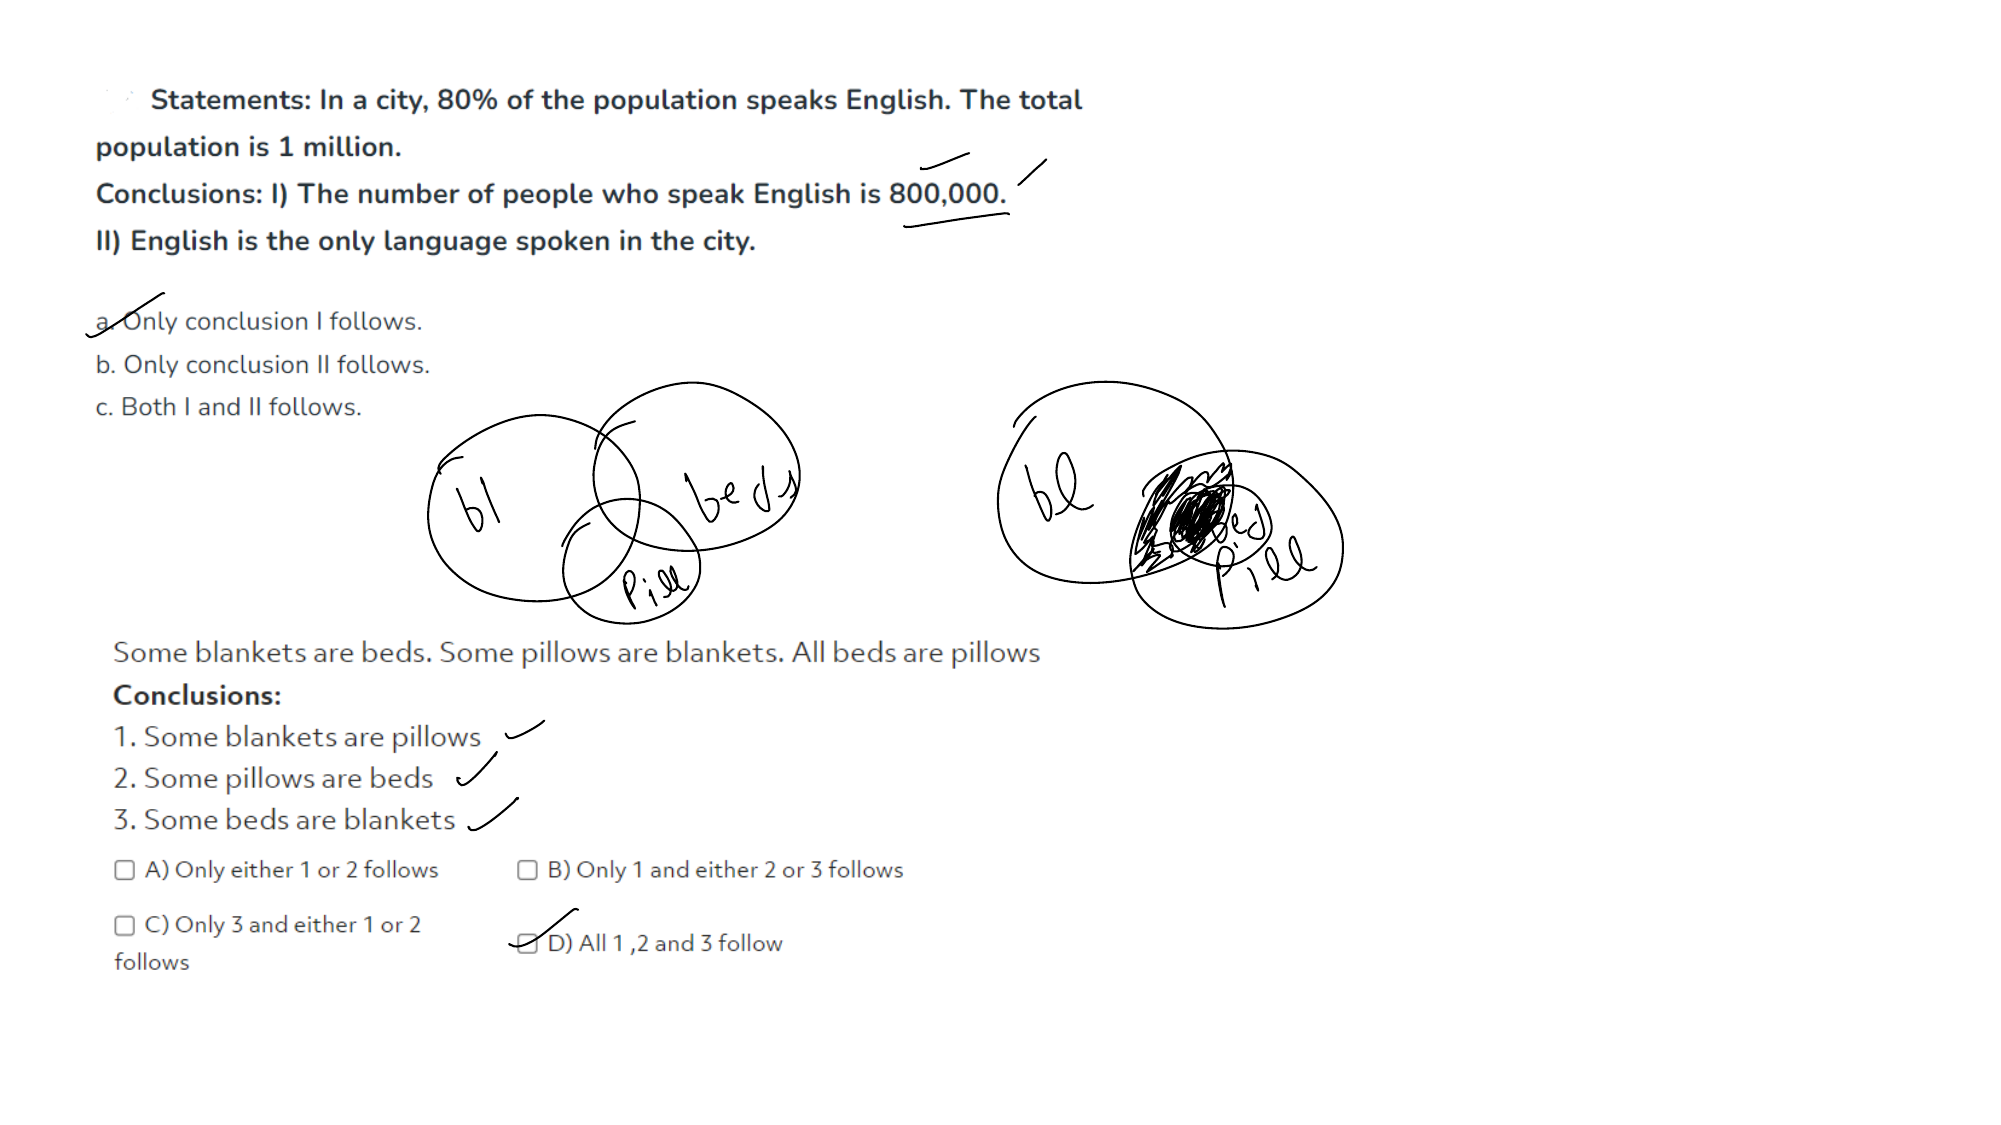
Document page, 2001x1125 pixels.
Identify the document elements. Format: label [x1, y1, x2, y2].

picture [602, 384, 786, 438]
picture [104, 626, 1060, 991]
picture [74, 61, 1152, 438]
picture [475, 417, 597, 438]
